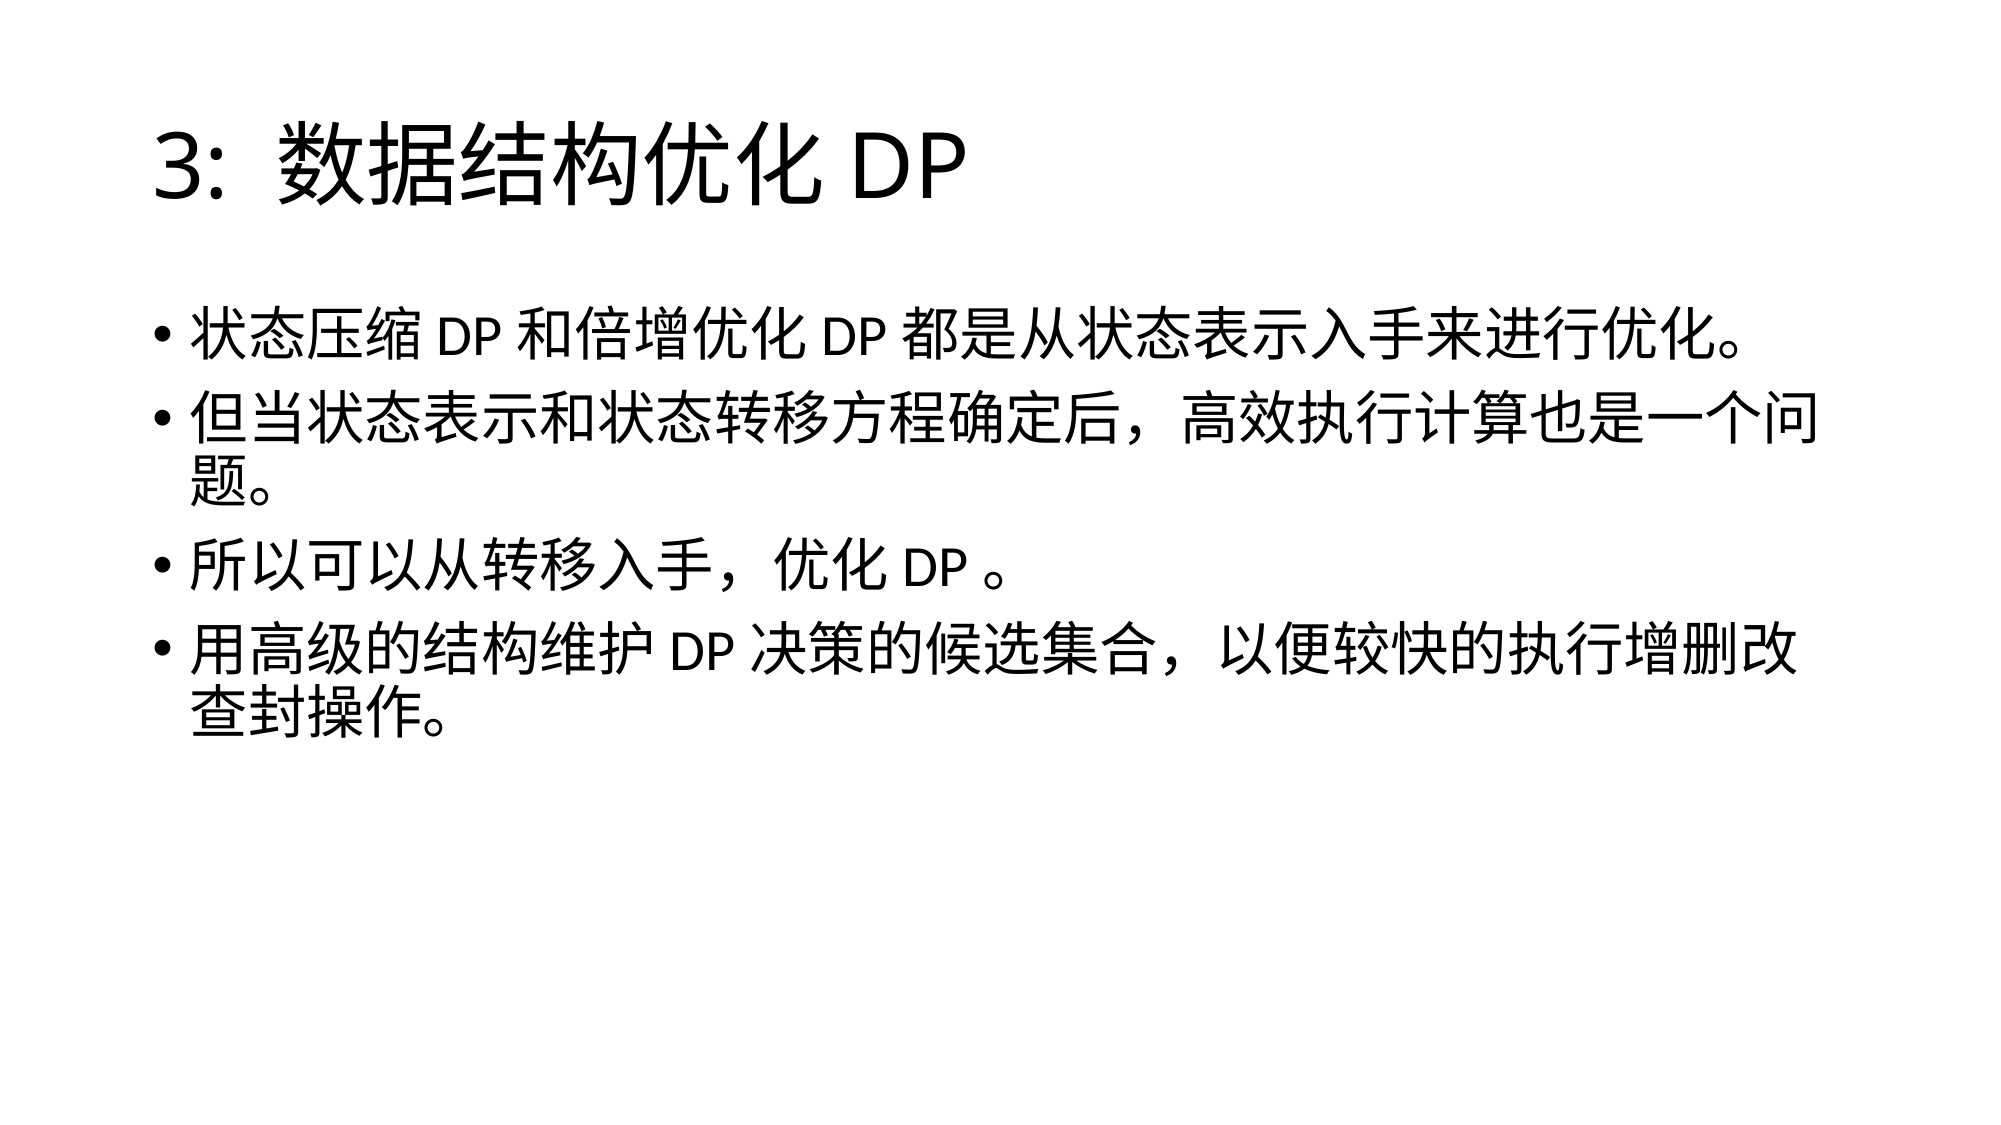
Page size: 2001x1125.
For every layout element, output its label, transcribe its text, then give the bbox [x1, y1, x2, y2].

title 3: 数据结构优化DP [137, 59, 1863, 278]
list 状态压缩DP和倍增优化DP都是从状态表示入手来进行优化。 但当状态表示和状态转移方程确定后，高效执行计算也是一个问题。 所以可以从转移入手，优化DP。 用高级的结构维护DP决策的候选集合，以便较快的执行增删改查封操作。 [137, 298, 1863, 1012]
